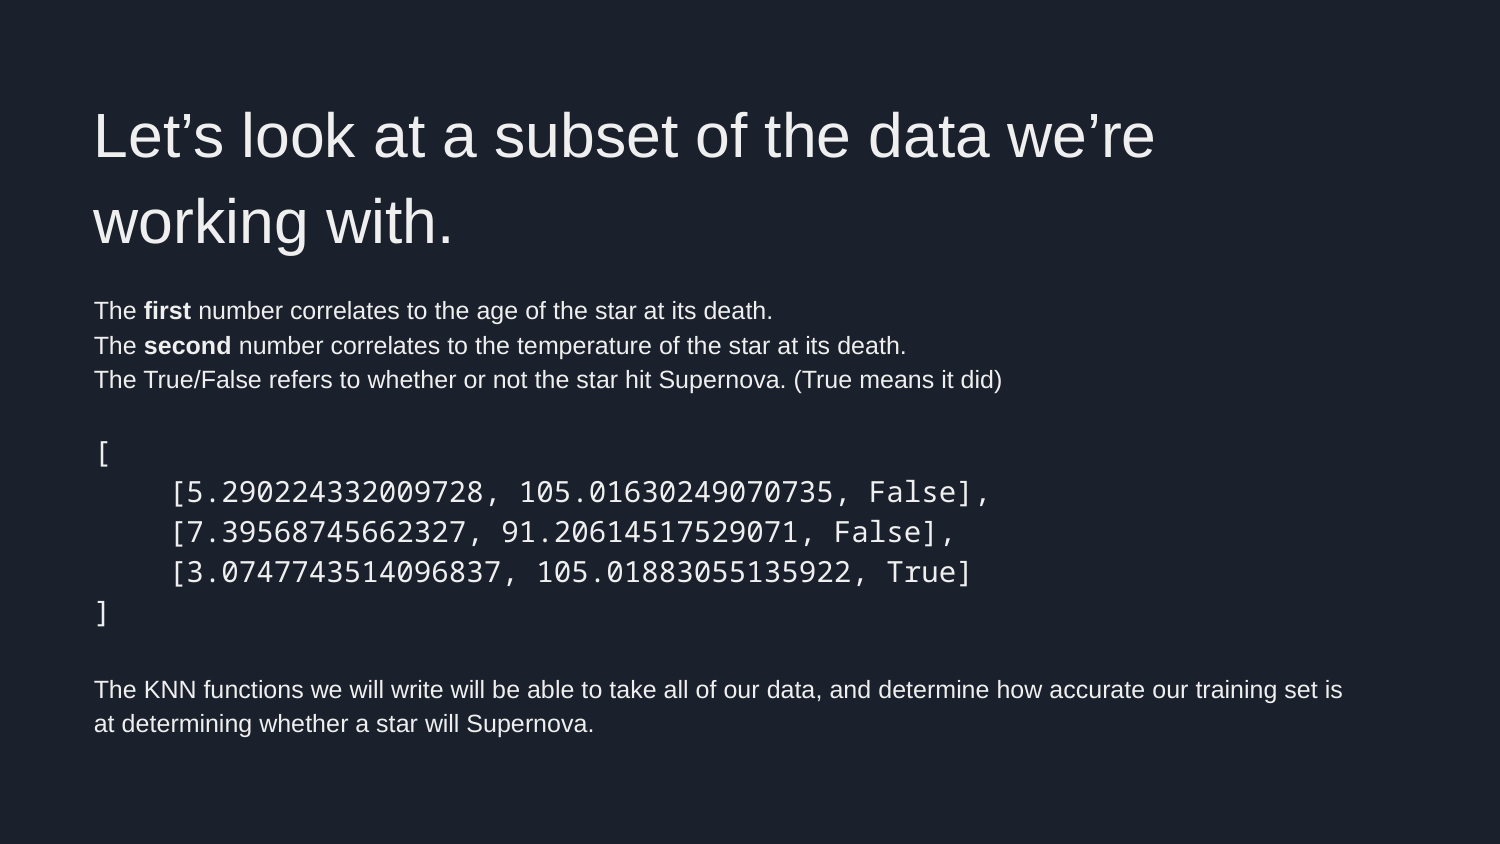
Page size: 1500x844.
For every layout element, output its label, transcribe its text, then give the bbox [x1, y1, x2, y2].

text_box Let’s look at a subset of the data we’re working with. The first number correlates to the age of the star at its death. The second number correlates to the temperature of the star at its death. The True/False refers to whether or not the star hit Supernova. (True means it did) [ [5.290224332009728, 105.01630249070735, False], [7.39568745662327, 91.20614517529071, False], [3.0747743514096837, 105.01883055135922, True] ] The KNN functions we will write will be able to take all of our data, and determine how accurate our training set is at determining whether a star will Supernova. [78, 68, 1367, 561]
